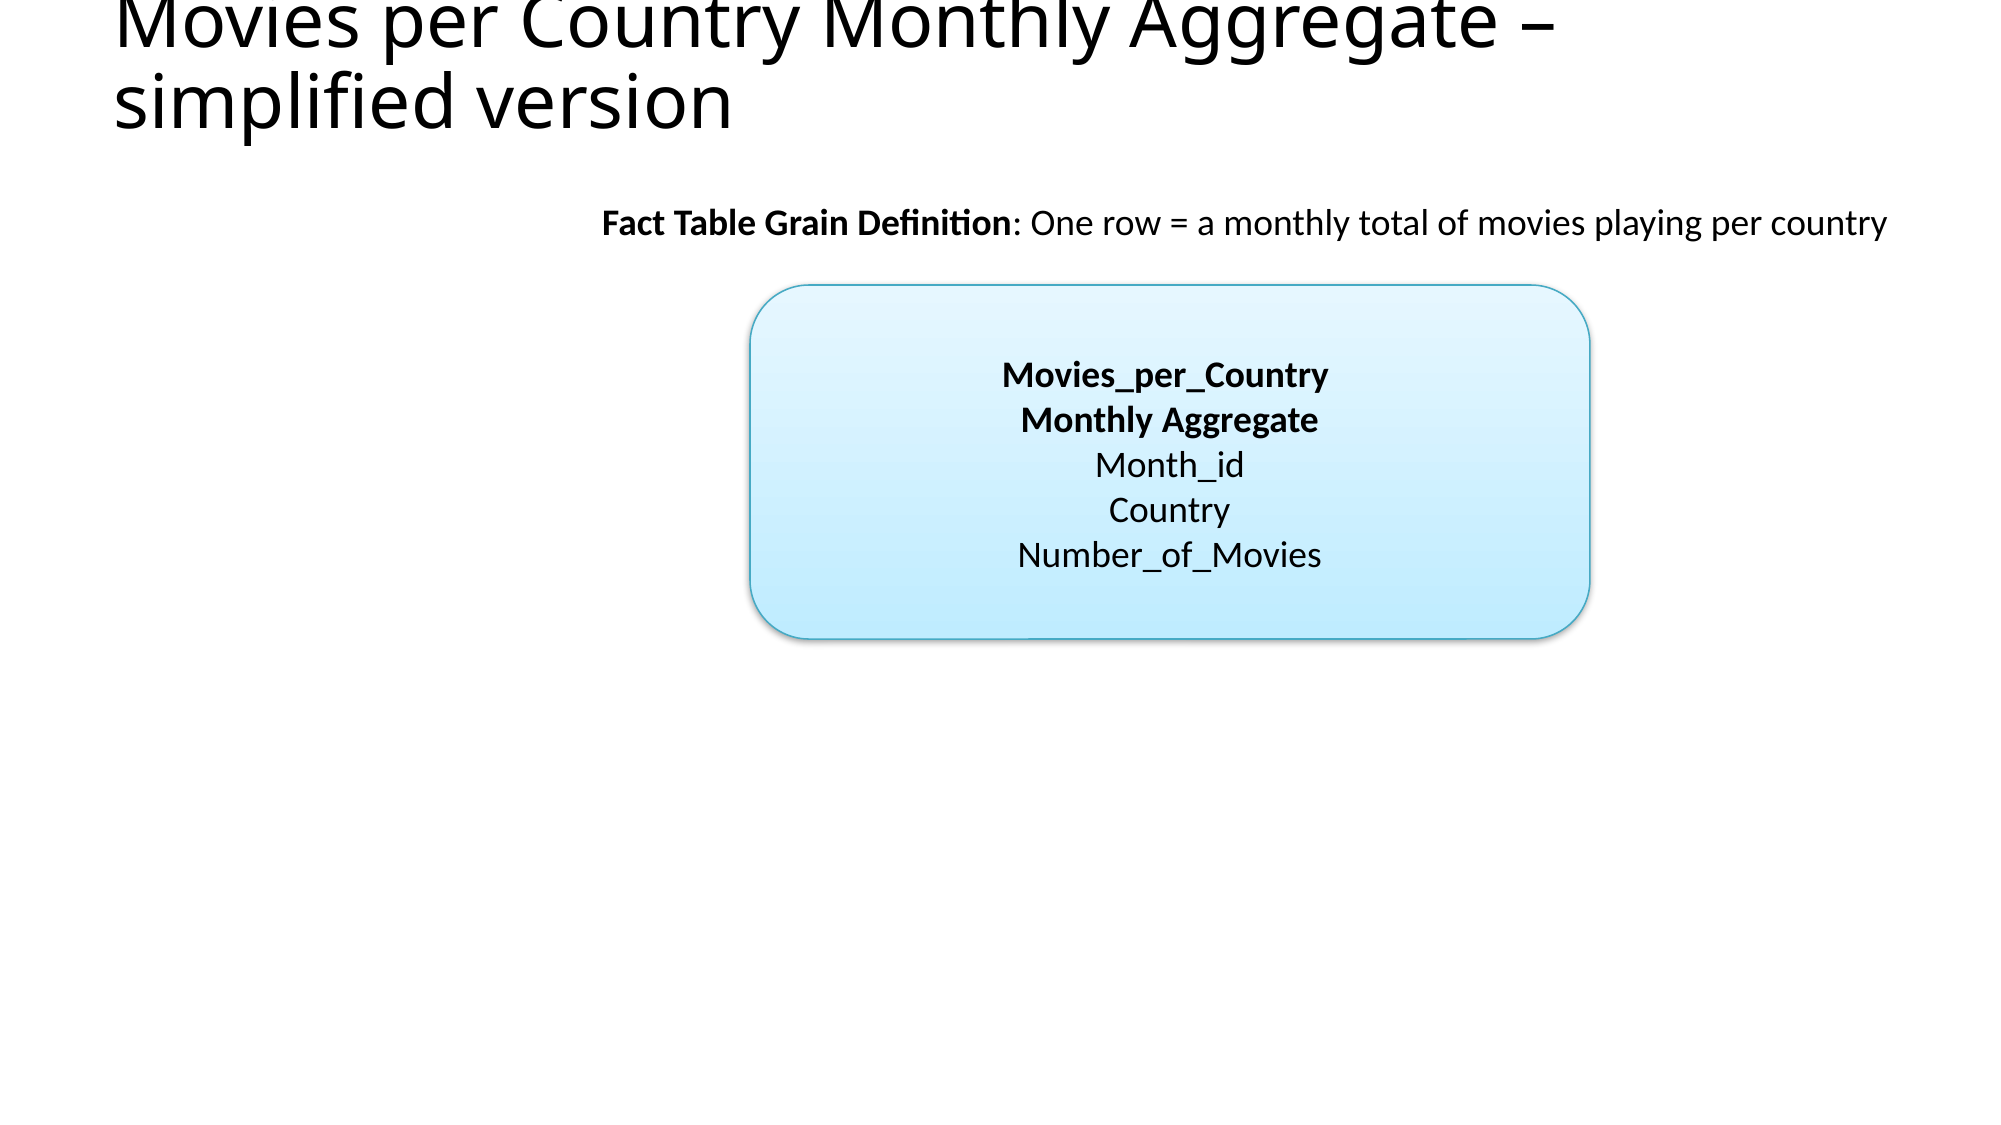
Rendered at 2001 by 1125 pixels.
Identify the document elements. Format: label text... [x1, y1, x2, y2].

text_box Movies per Country Monthly Aggregate – simplified version [98, 22, 1824, 104]
text_box Fact Table Grain Definition: One row = a monthly total of movies playing per country [0, 146, 1525, 251]
text_box Movies_per_Country Monthly Aggregate Month_id Country Number_of_Movies [749, 284, 1591, 640]
